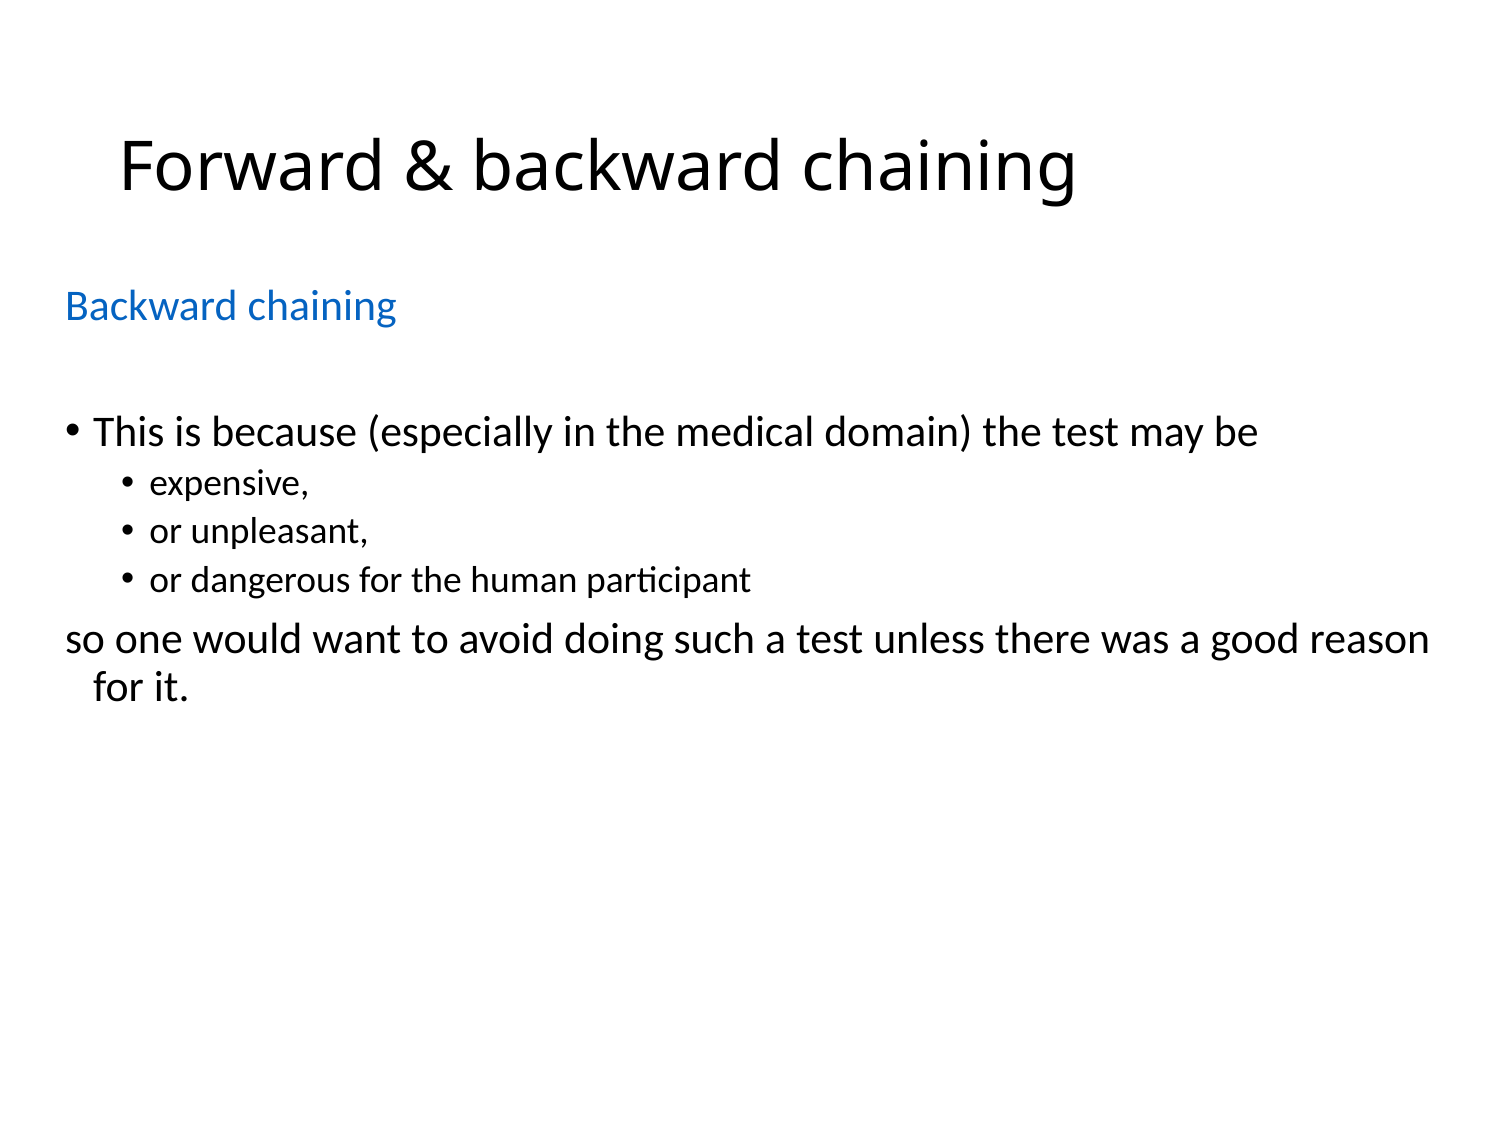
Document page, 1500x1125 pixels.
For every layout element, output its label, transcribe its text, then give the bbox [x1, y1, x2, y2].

list Backward chaining This is because (especially in the medical domain) the test may be expensive, or unpleasant, or dangerous for the human participant so one would want to avoid doing such a test unless there was a good reason for it. [50, 275, 1463, 1075]
title Forward & backward chaining [103, 59, 1397, 275]
